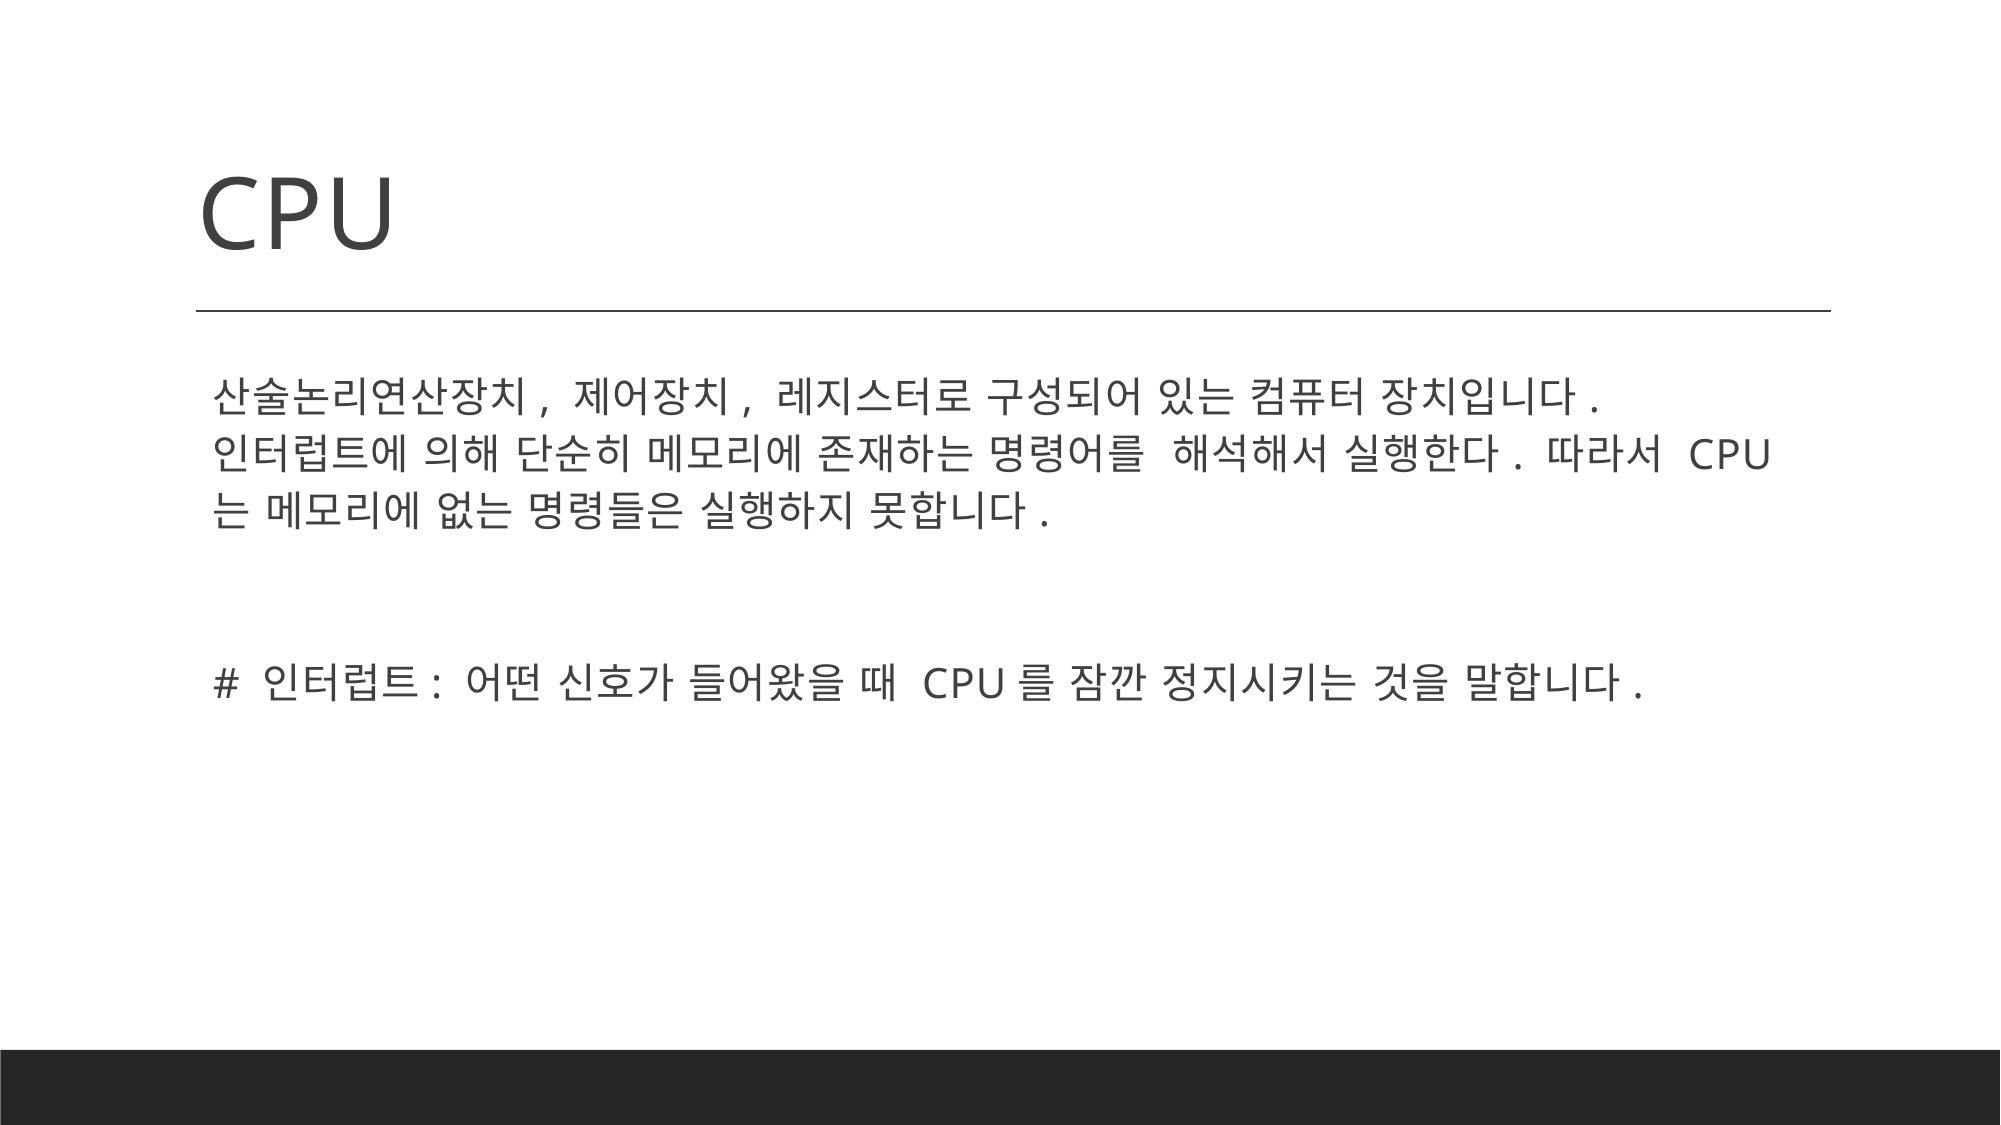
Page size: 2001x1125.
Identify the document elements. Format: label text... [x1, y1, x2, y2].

title CPU [180, 47, 1830, 285]
list 산술논리연산장치, 제어장치, 레지스터로 구성되어 있는 컴퓨터 장치입니다. 인터럽트에 의해 단순히 메모리에 존재하는 명령어를 해석해서 실행한다. 따라서 CPU는 메모리에 없는 명령들은 실행하지 못합니다. # 인터럽트: 어떤 신호가 들어왔을 때 CPU를 잠깐 정지시키는 것을 말합니다. [180, 345, 1830, 963]
